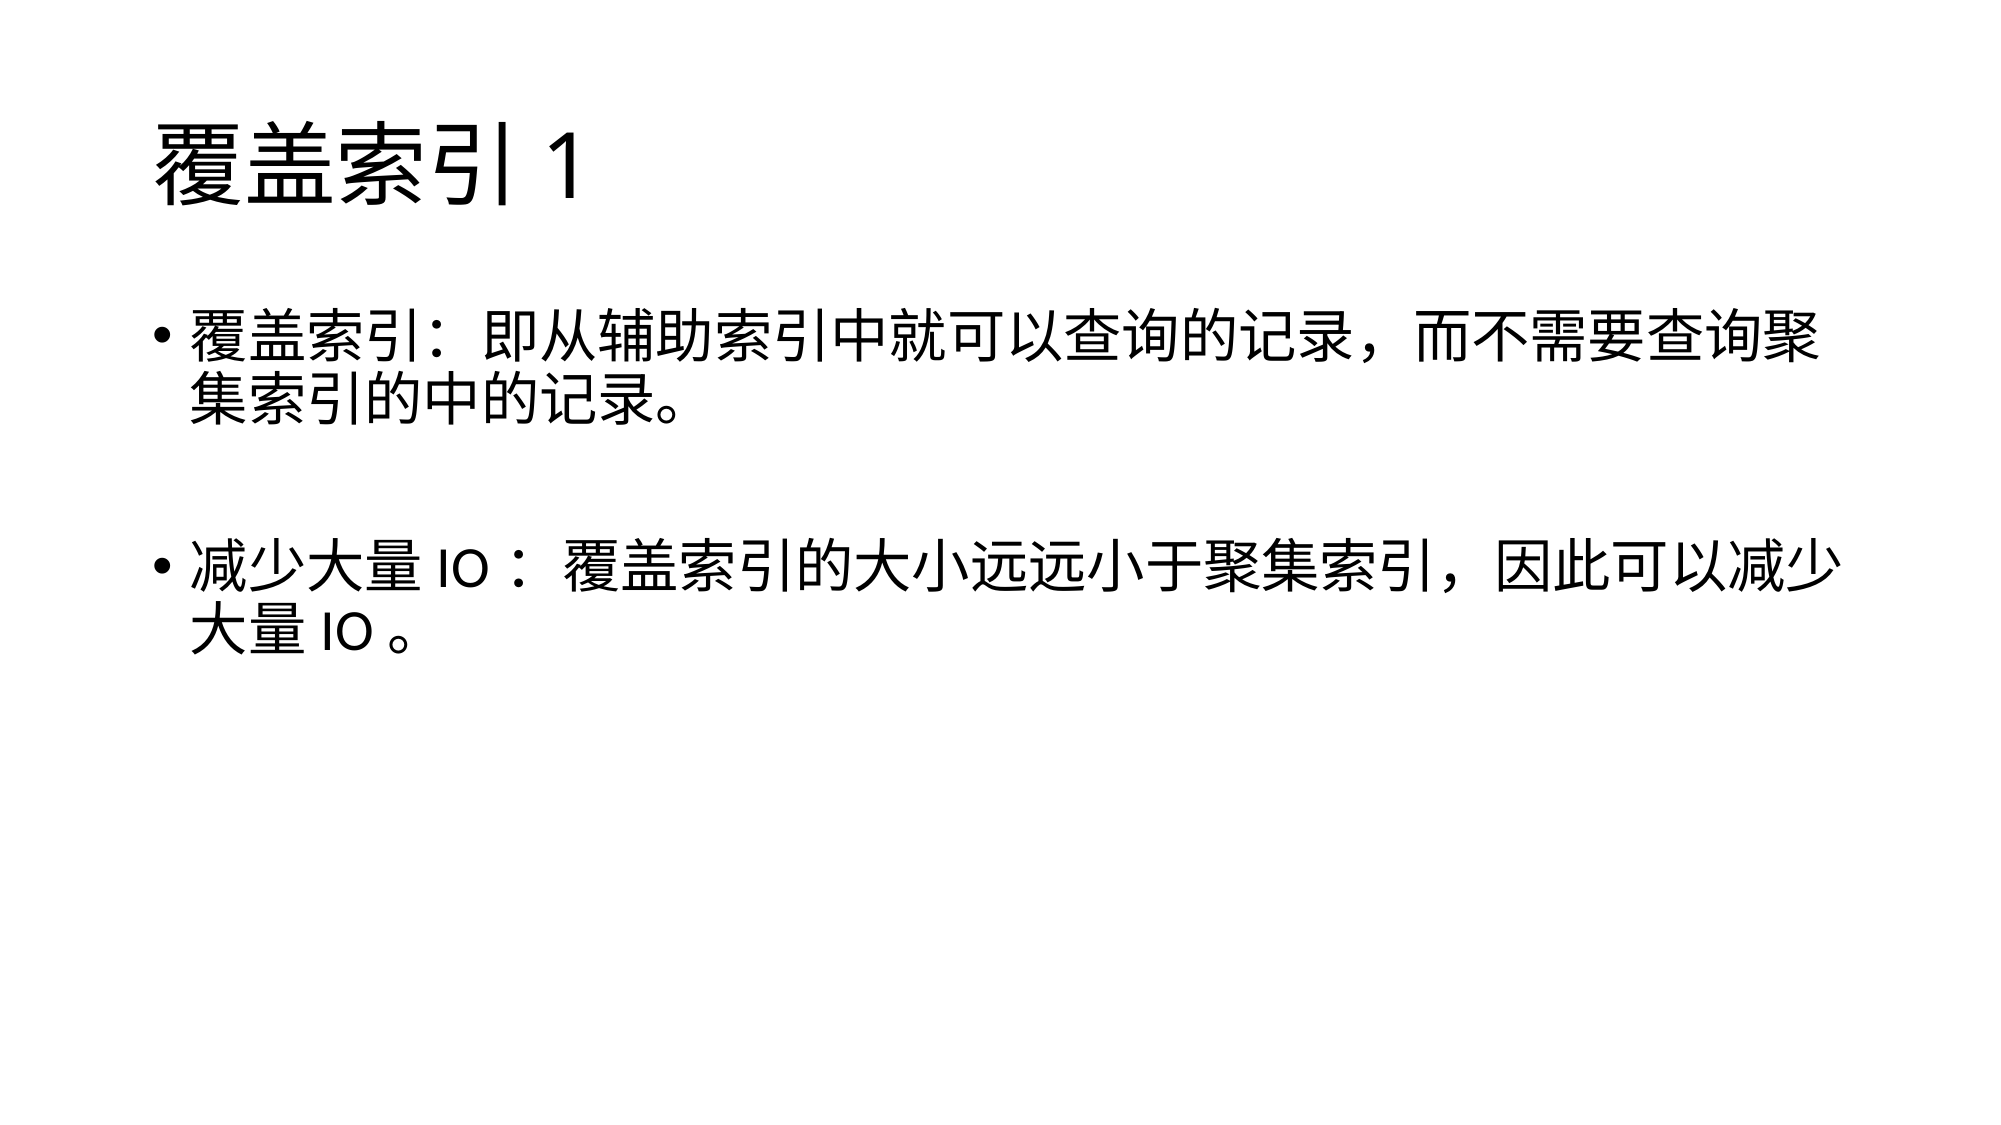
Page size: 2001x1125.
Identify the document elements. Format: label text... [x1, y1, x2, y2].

title 覆盖索引1 [137, 59, 1863, 278]
list 覆盖索引：即从辅助索引中就可以查询的记录，而不需要查询聚集索引的中的记录。 减少大量IO：覆盖索引的大小远远小于聚集索引，因此可以减少大量IO。 [137, 299, 1863, 1014]
